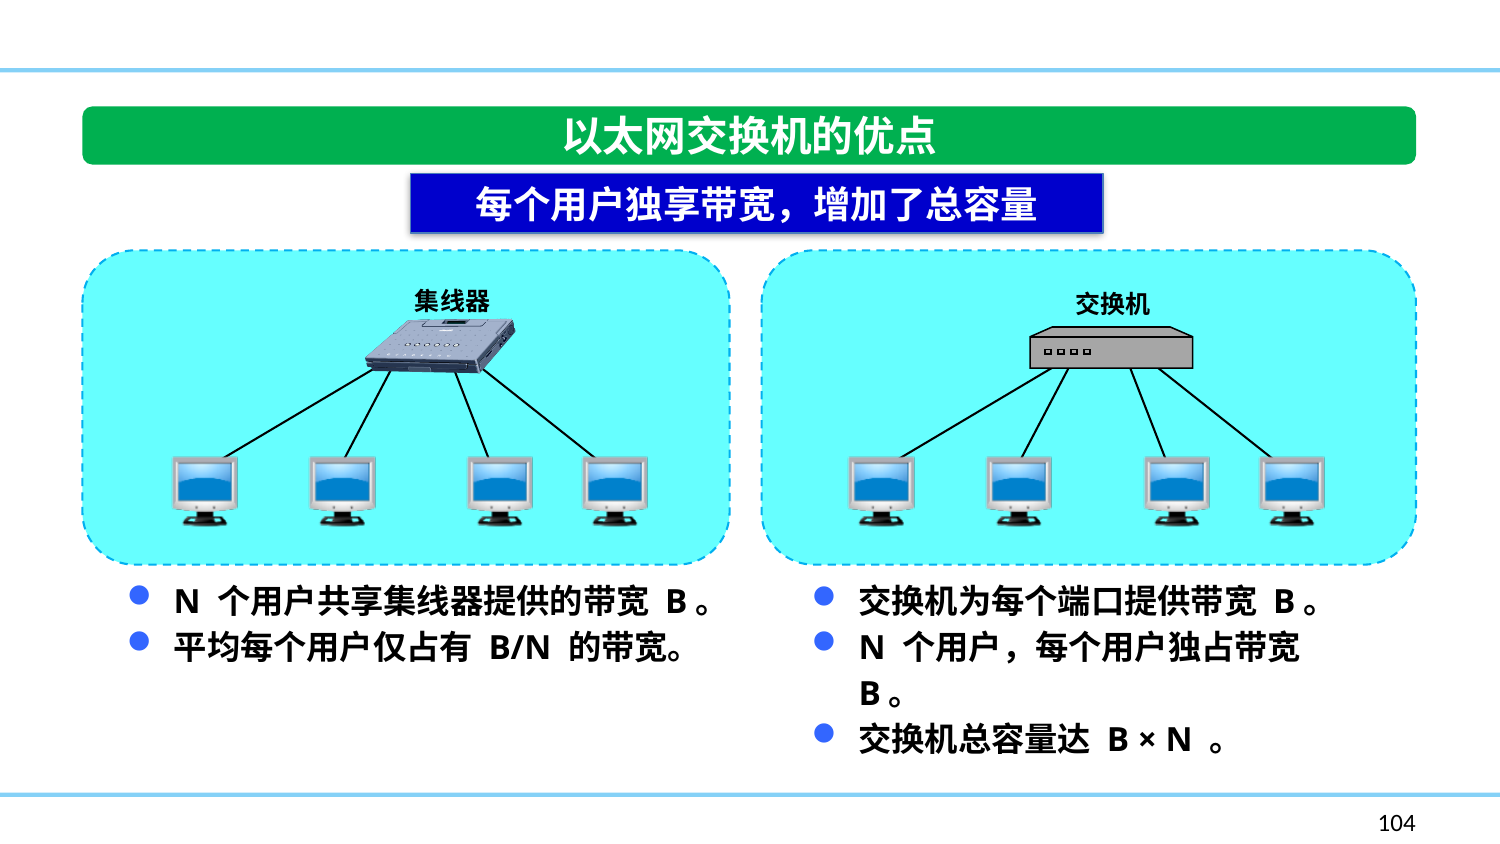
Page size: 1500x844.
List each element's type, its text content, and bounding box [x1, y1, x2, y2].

picture [578, 453, 653, 528]
text_box [952, 106, 1417, 165]
text_box 交换机为每个端口提供带宽 B。 N 个用户，每个用户独占带宽 B。 交换机总容量达 B × N 。 [796, 566, 1378, 766]
picture [981, 453, 1056, 528]
picture [844, 453, 919, 528]
text_box [761, 250, 1417, 565]
text_box 以太网交换机的优点 [546, 102, 952, 168]
text_box [1030, 326, 1193, 369]
slide_number 104 [1362, 798, 1460, 844]
text_box 每个用户独享带宽，增加了总容量 [410, 173, 1104, 234]
picture [364, 313, 518, 382]
text_box [82, 250, 730, 565]
picture [1254, 453, 1329, 528]
text_box [82, 106, 546, 165]
text_box 交换机 [1023, 280, 1204, 326]
picture [167, 453, 242, 528]
picture [463, 453, 538, 528]
text_box 集线器 [362, 278, 543, 324]
picture [1139, 453, 1214, 528]
text_box N 个用户共享集线器提供的带宽 B。 平均每个用户仅占有 B/N 的带宽。 [112, 566, 771, 674]
picture [305, 453, 380, 528]
